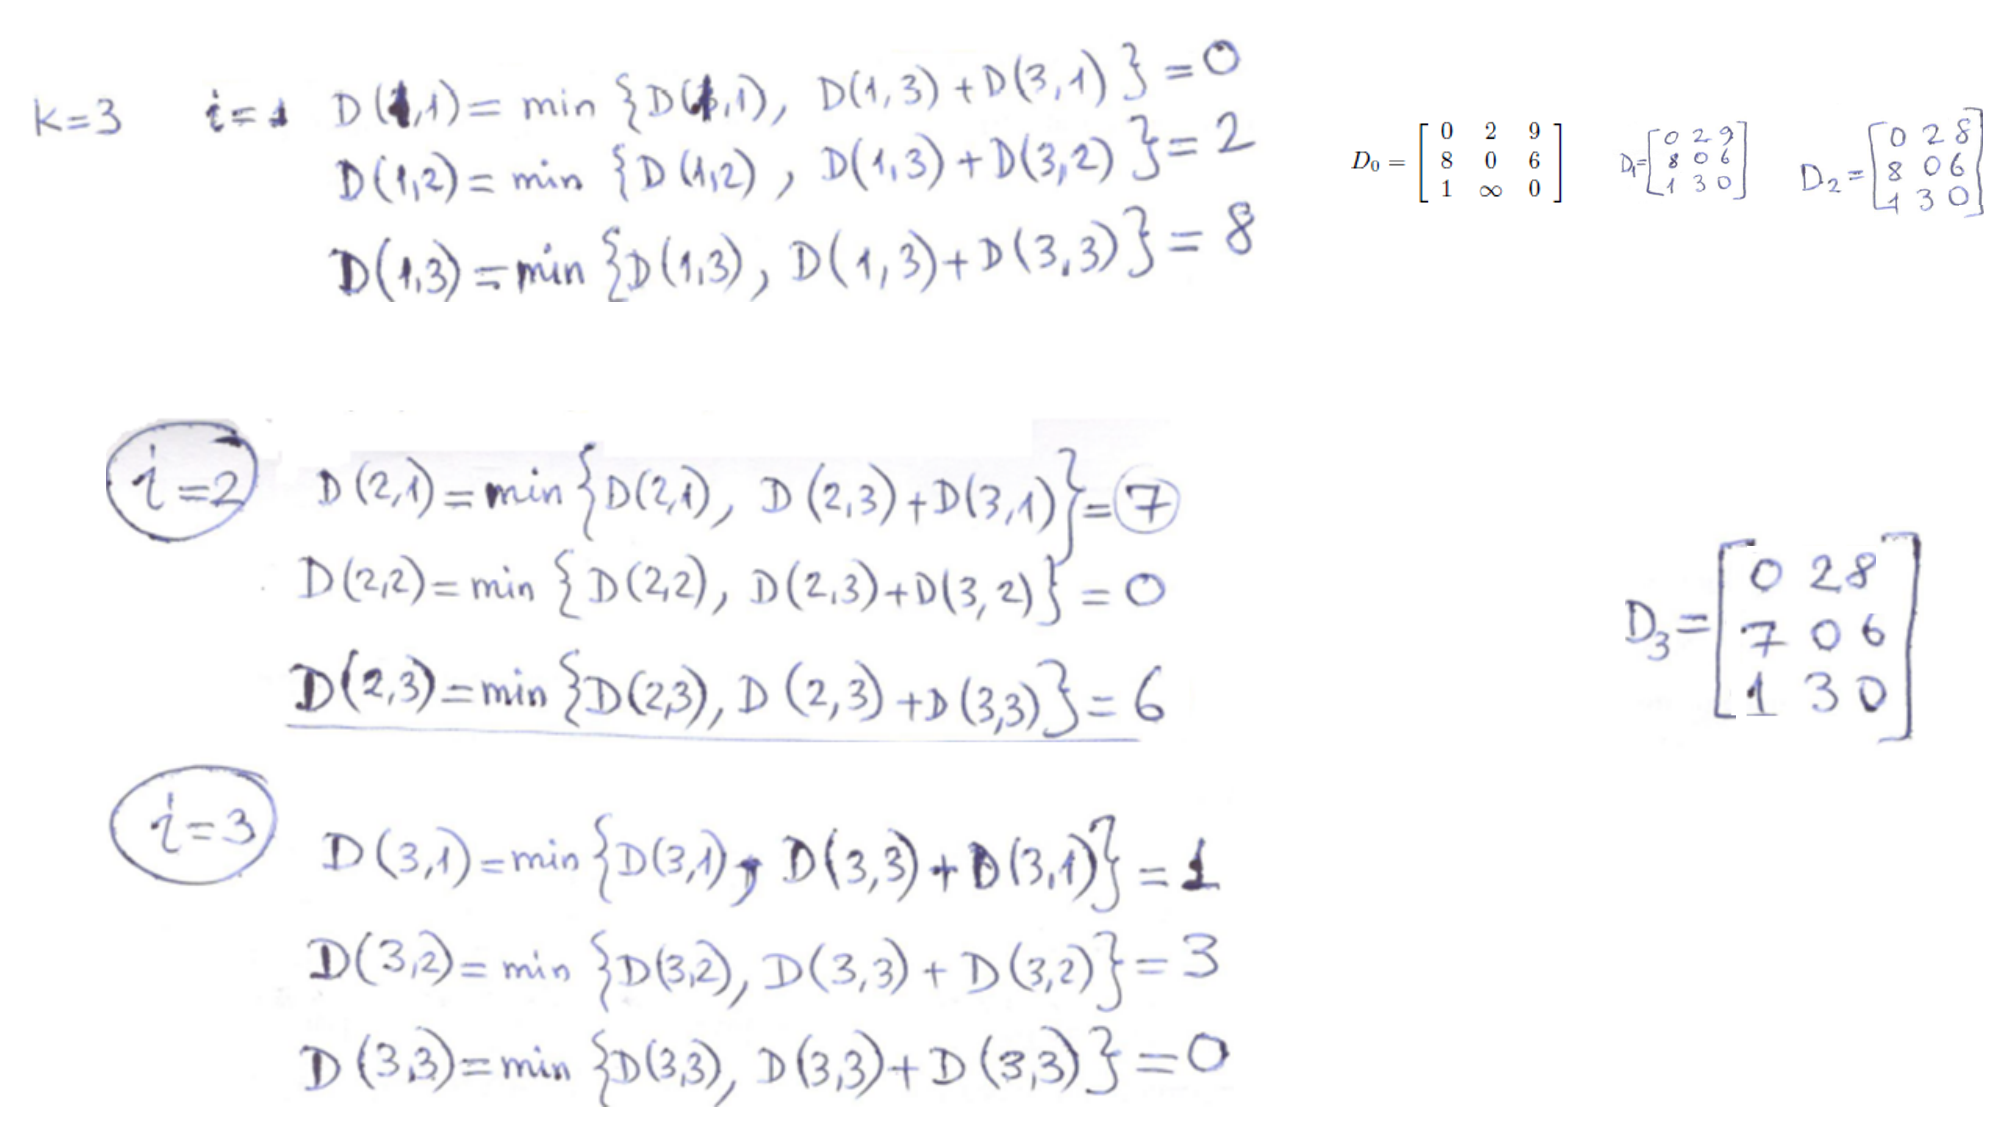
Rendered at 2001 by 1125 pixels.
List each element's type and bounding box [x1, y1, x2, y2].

picture [1351, 103, 1988, 220]
picture [0, 76, 135, 162]
picture [1625, 526, 1927, 772]
picture [202, 21, 1284, 302]
picture [106, 409, 1234, 1107]
